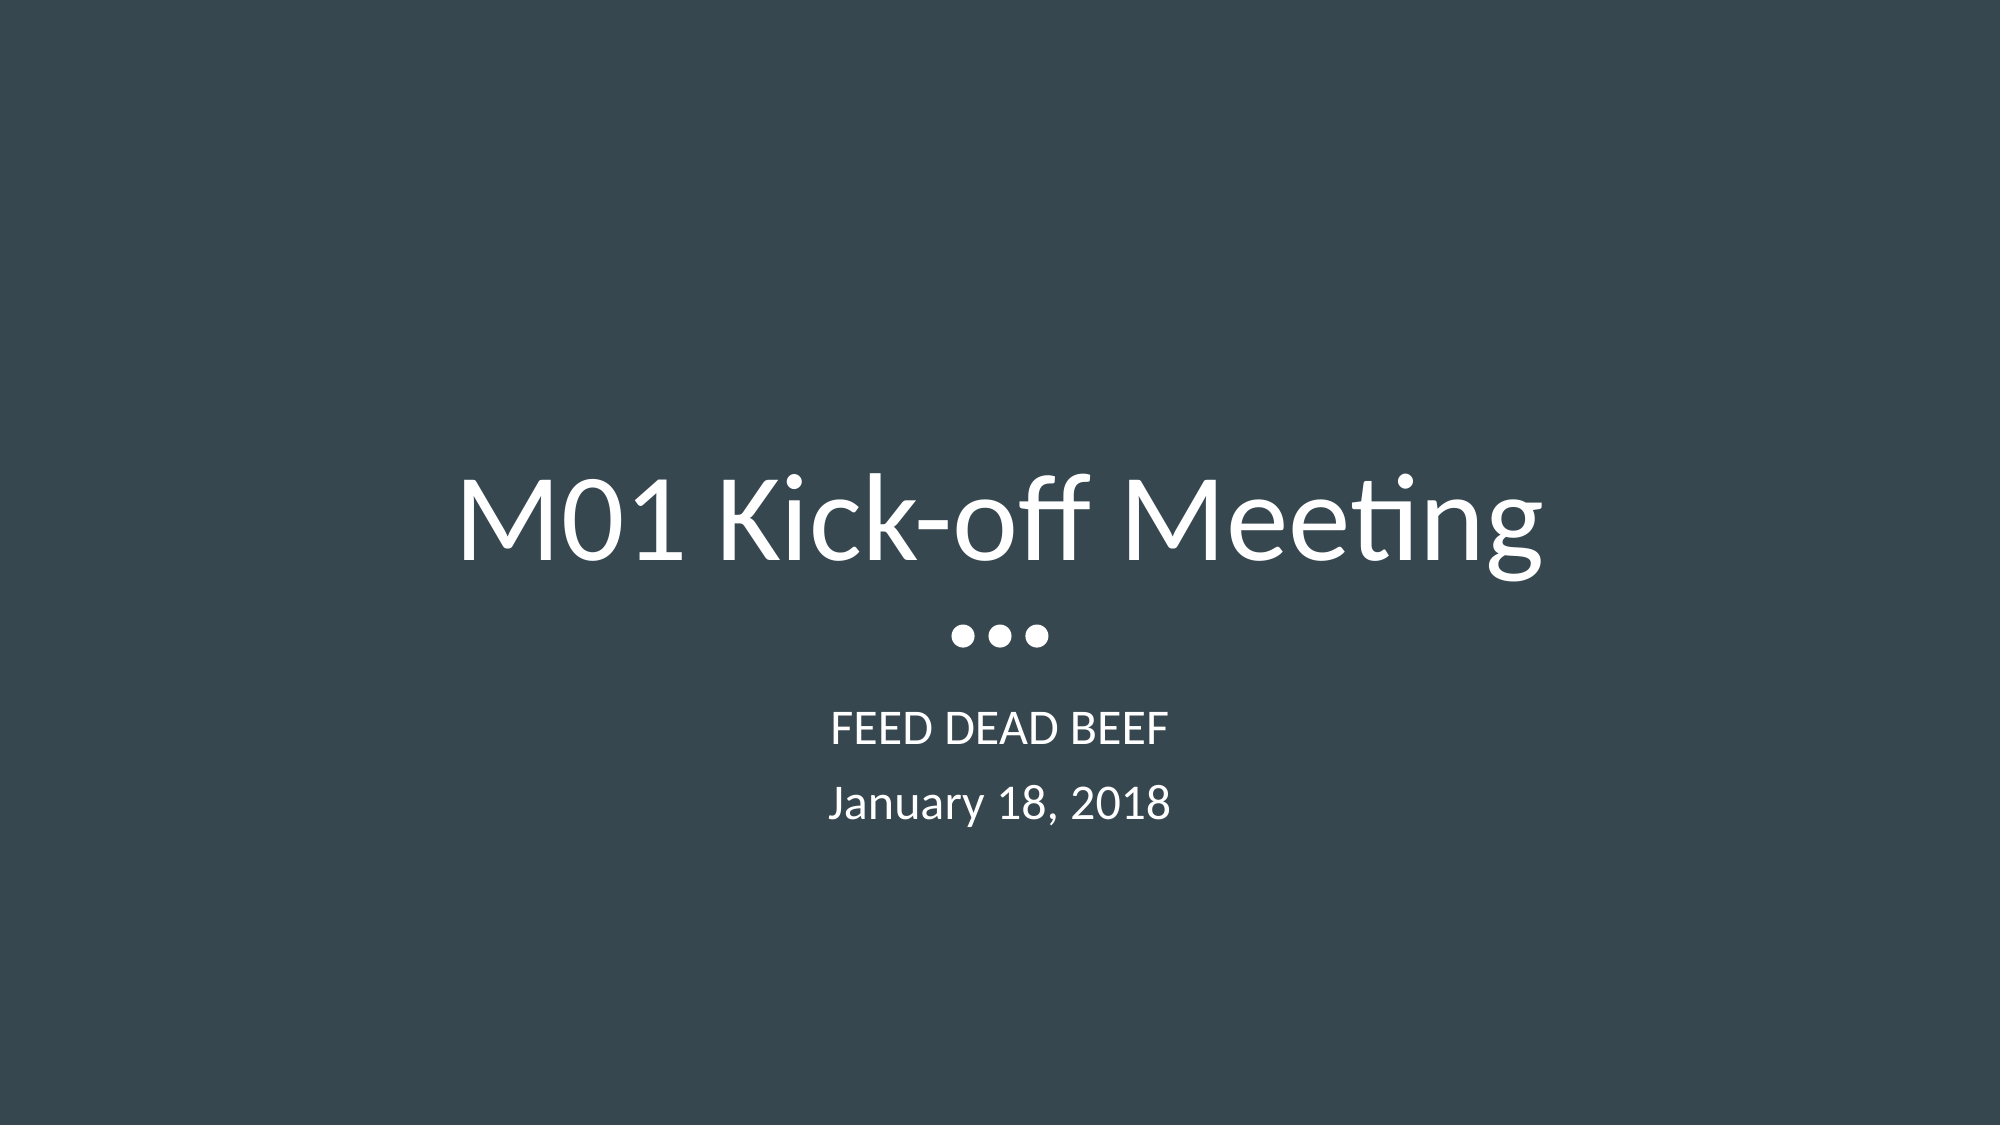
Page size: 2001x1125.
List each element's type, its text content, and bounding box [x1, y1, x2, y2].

title M01 Kick-off Meeting [146, 216, 1854, 596]
subtitle FEED DEAD BEEF January 18, 2018 [146, 694, 1854, 868]
